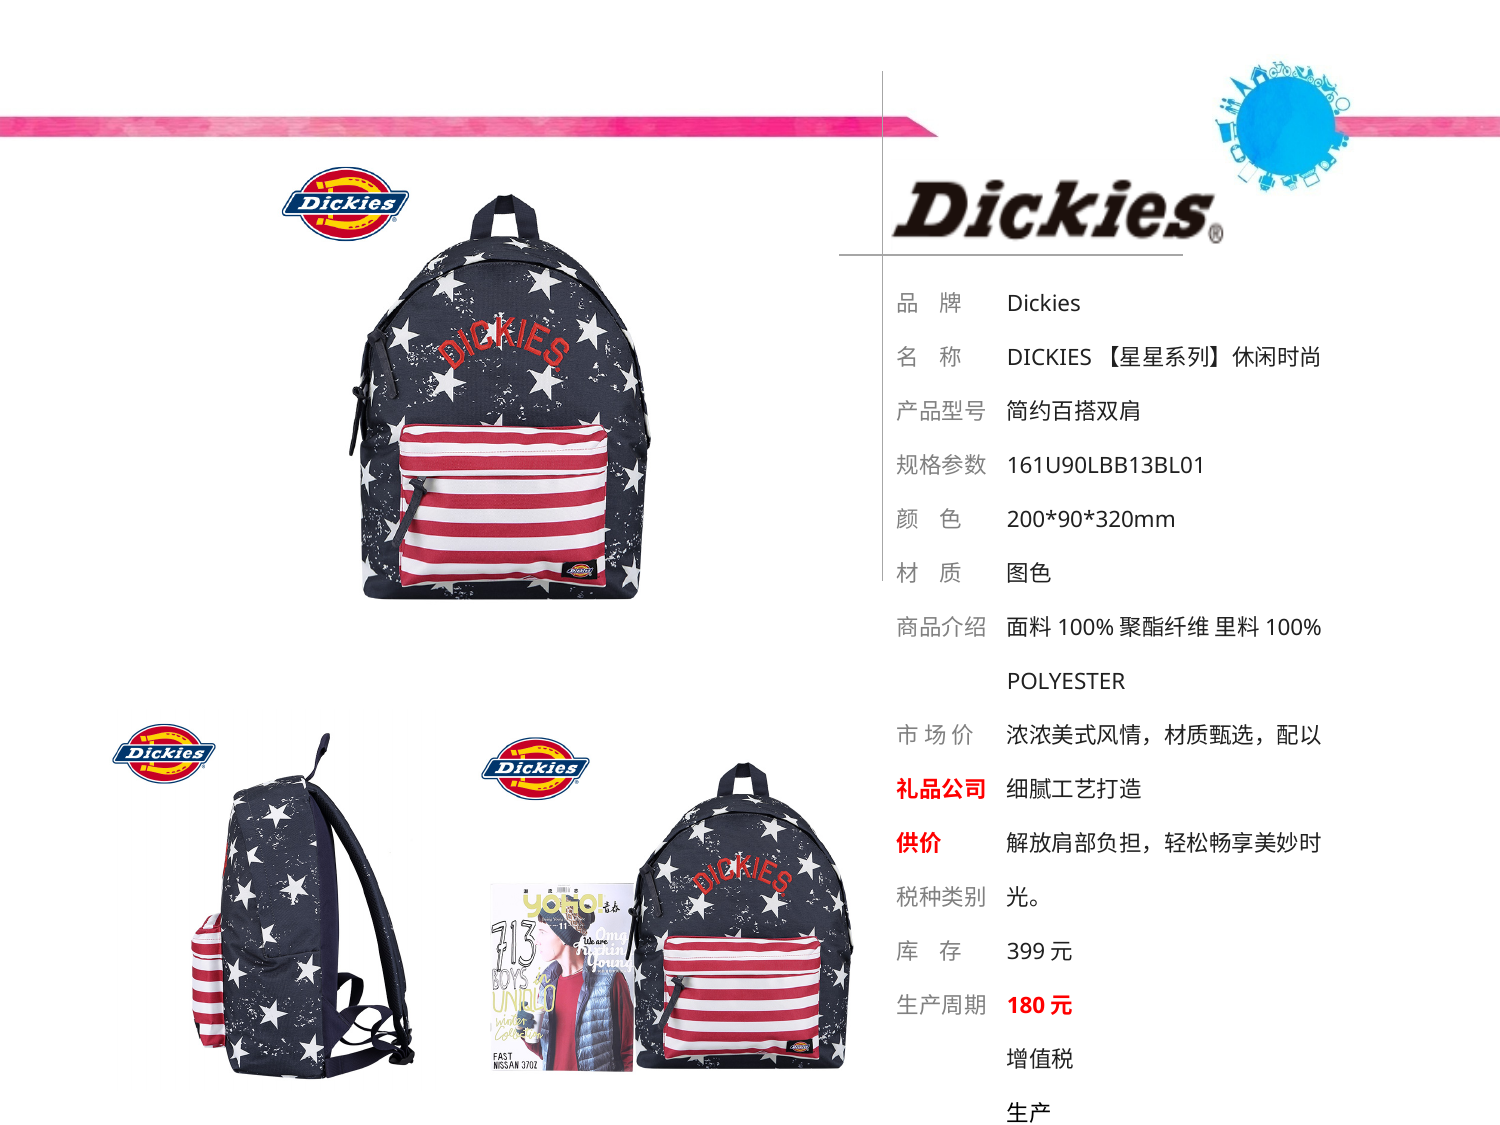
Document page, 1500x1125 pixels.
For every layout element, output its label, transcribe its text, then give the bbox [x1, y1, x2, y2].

text_box Dickies DICKIES【星星系列】休闲时尚简约百搭双肩 161U90LBB13BL01 200*90*320mm 图色 面料100%聚酯纤维 里料100% POLYESTER 浓浓美式风情，材质甄选，配以细腻工艺打造 解放肩部负担，轻松畅享美妙时光。 399元 180元 增值税 生产 60天 [992, 255, 1352, 1125]
picture [0, 0, 1500, 1125]
text_box 品 牌 名 称 产品型号 规格参数 颜 色 材 质 商品介绍 市 场 价 礼品公司供价 税种类别 库 存 生产周期 [882, 264, 1023, 1025]
